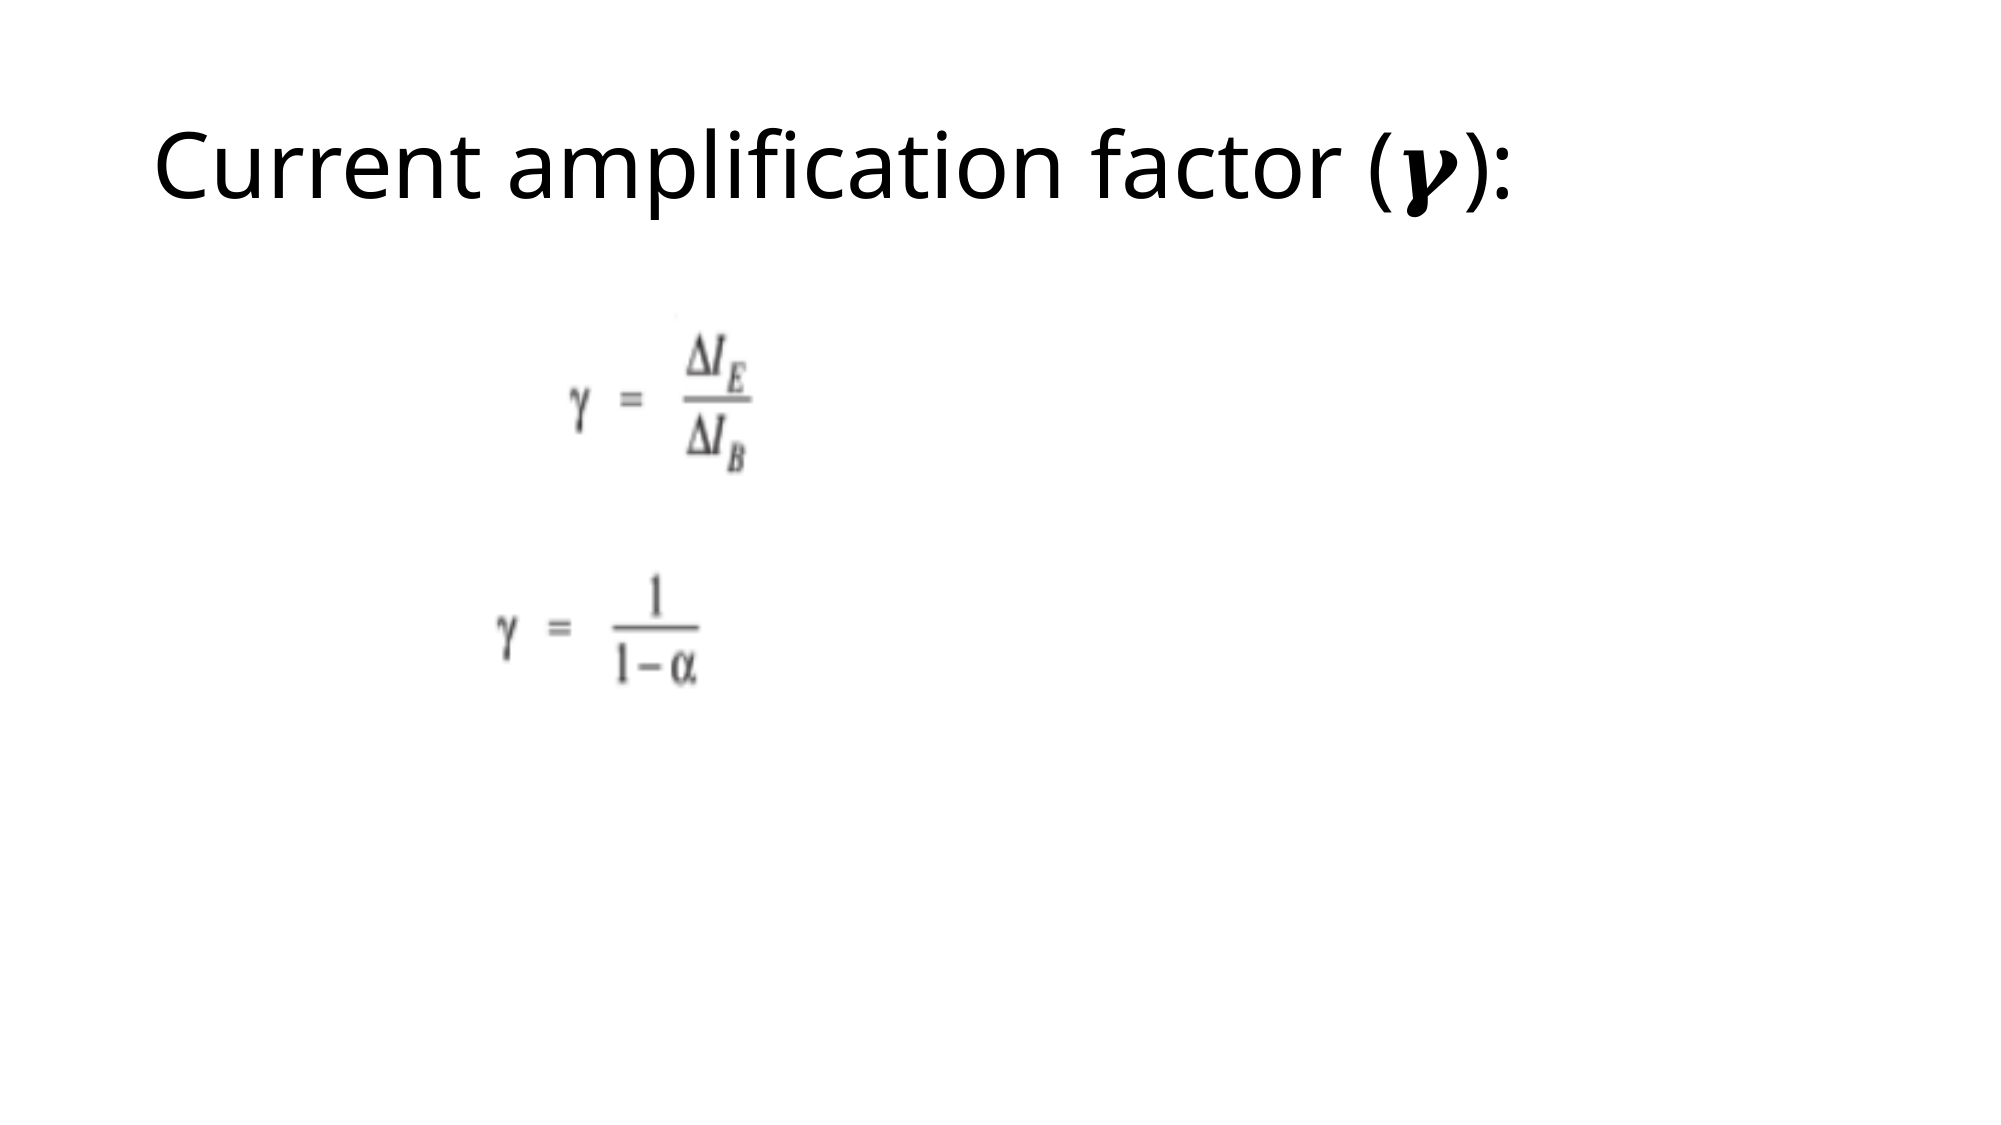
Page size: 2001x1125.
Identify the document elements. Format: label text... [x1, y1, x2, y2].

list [447, 277, 892, 531]
title Current amplification factor (𝜸): [137, 59, 1863, 278]
picture [447, 565, 836, 730]
